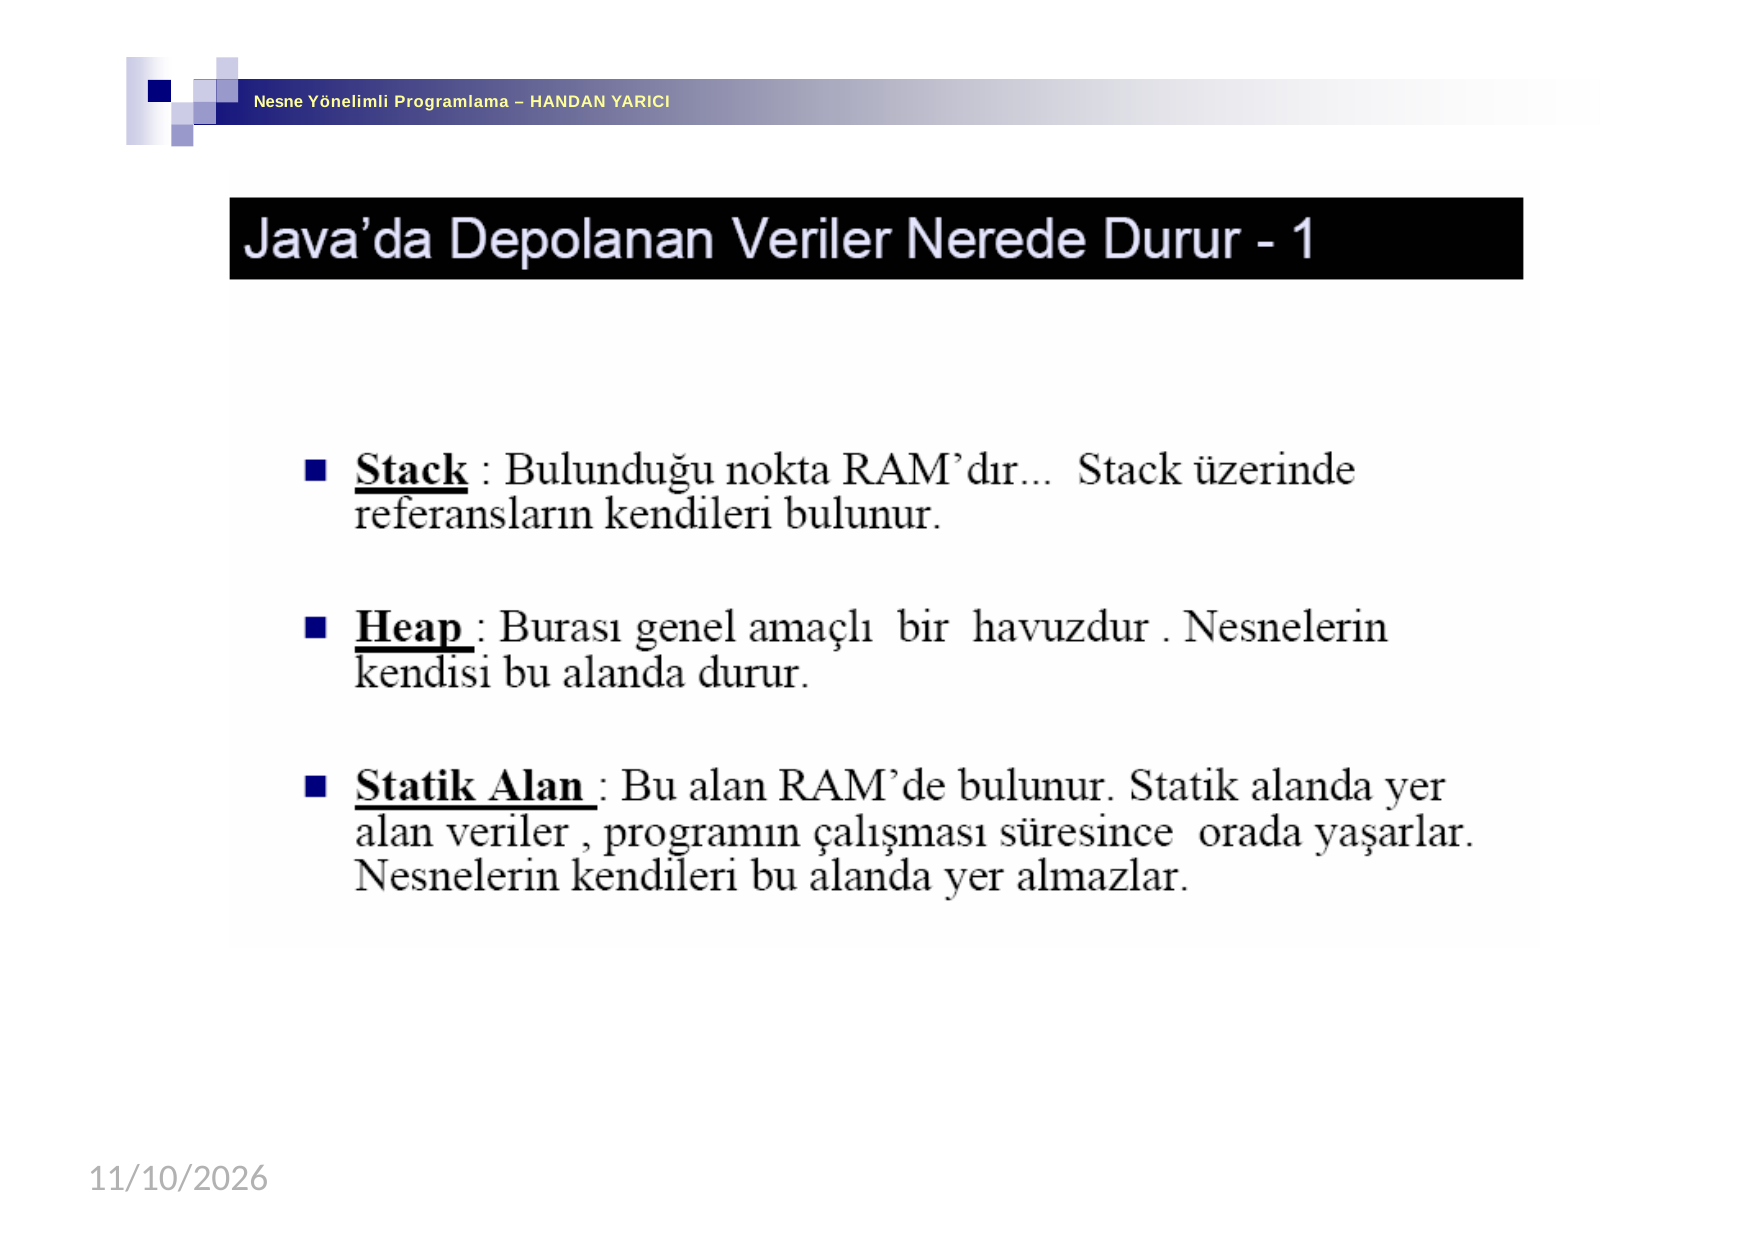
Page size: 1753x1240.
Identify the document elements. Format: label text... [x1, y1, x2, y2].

picture [126, 57, 172, 145]
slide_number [87, 1152, 491, 1215]
picture [194, 79, 1600, 125]
text_box [229, 170, 1540, 948]
text_box Nesne Yönelimli Programlama – HANDAN YARICI [251, 89, 889, 112]
